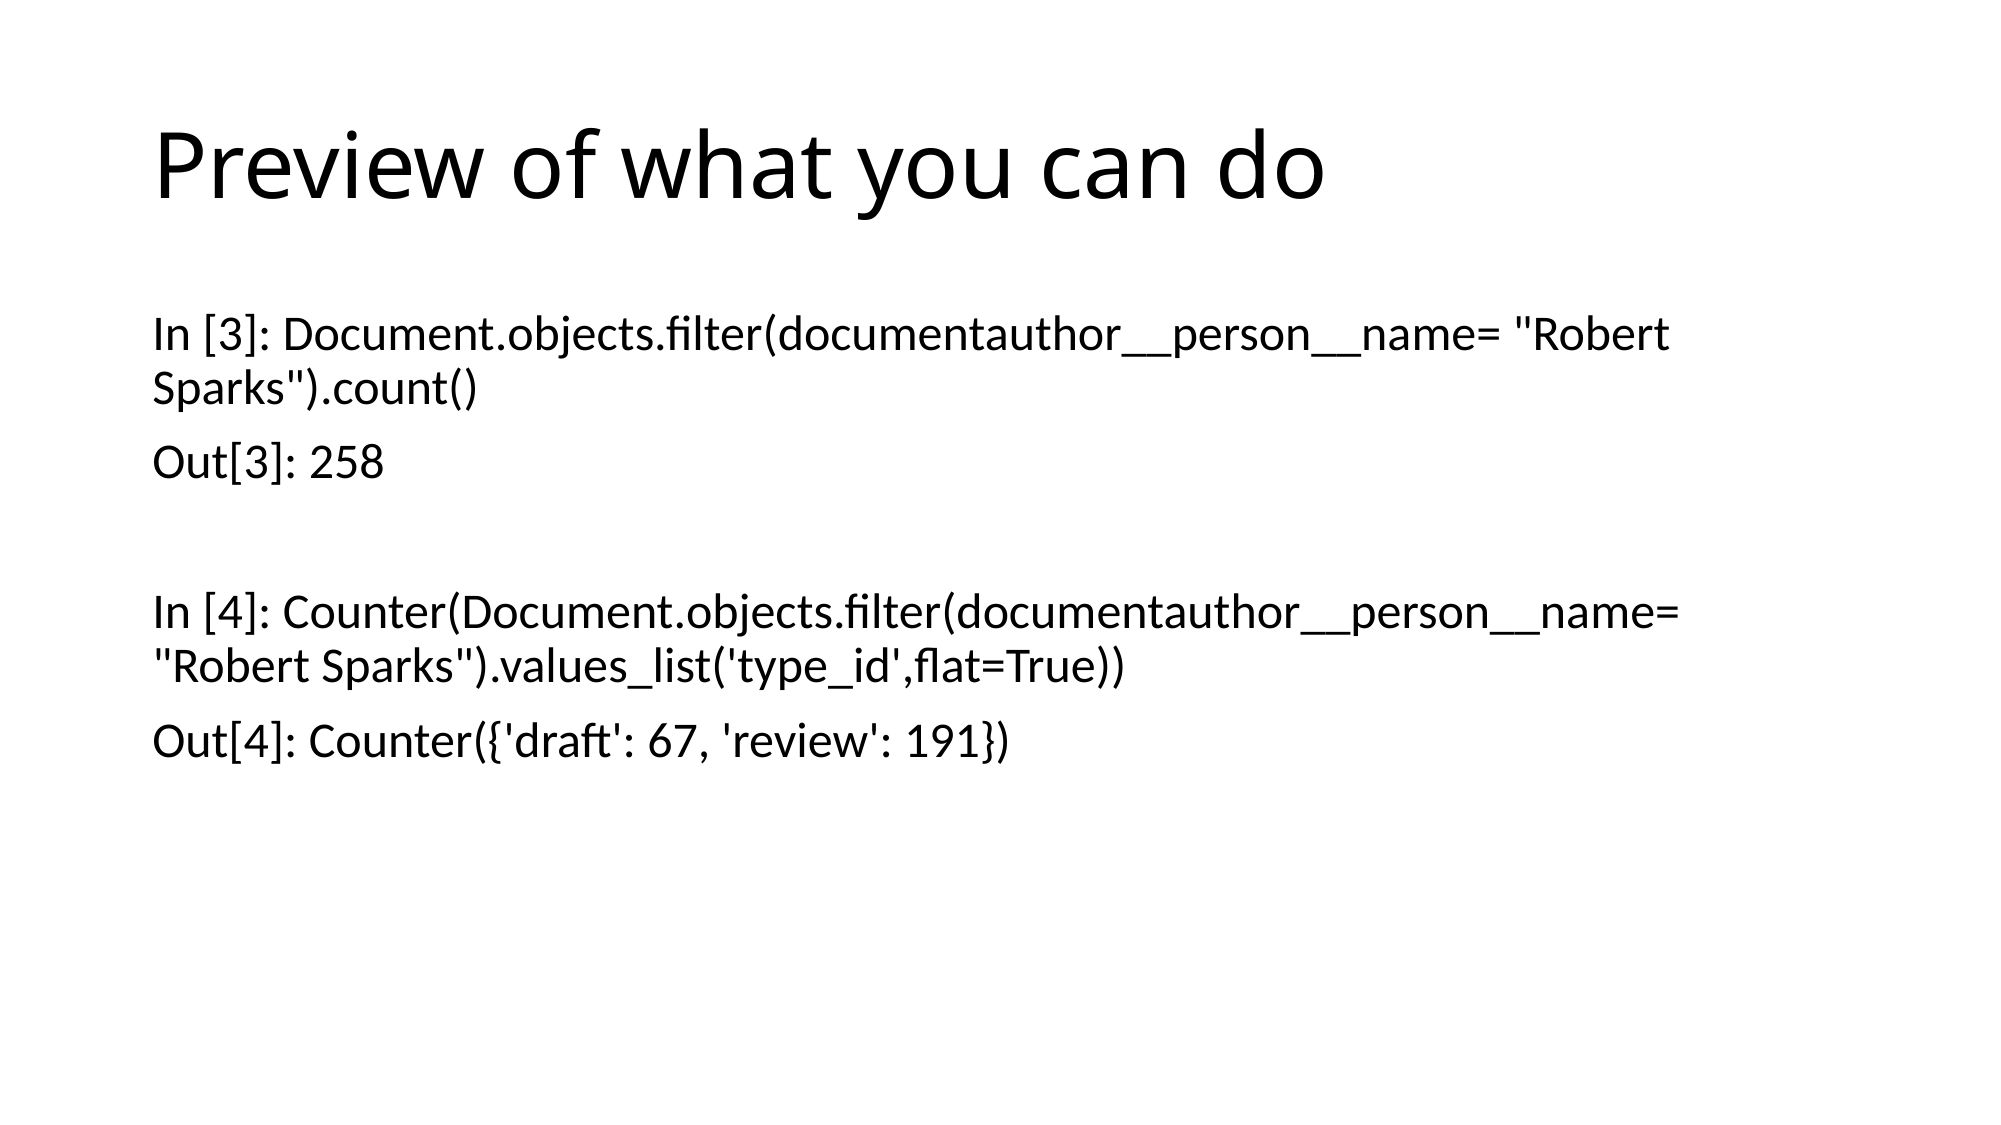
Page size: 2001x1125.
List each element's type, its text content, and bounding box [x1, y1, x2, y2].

title Preview of what you can do [137, 59, 1863, 278]
list In [3]: Document.objects.filter(documentauthor__person__name= "Robert Sparks").count() Out[3]: 258 In [4]: Counter(Document.objects.filter(documentauthor__person__name= "Robert Sparks").values_list('type_id',flat=True)) Out[4]: Counter({'draft': 67, 'review': 191}) [137, 299, 1863, 1014]
